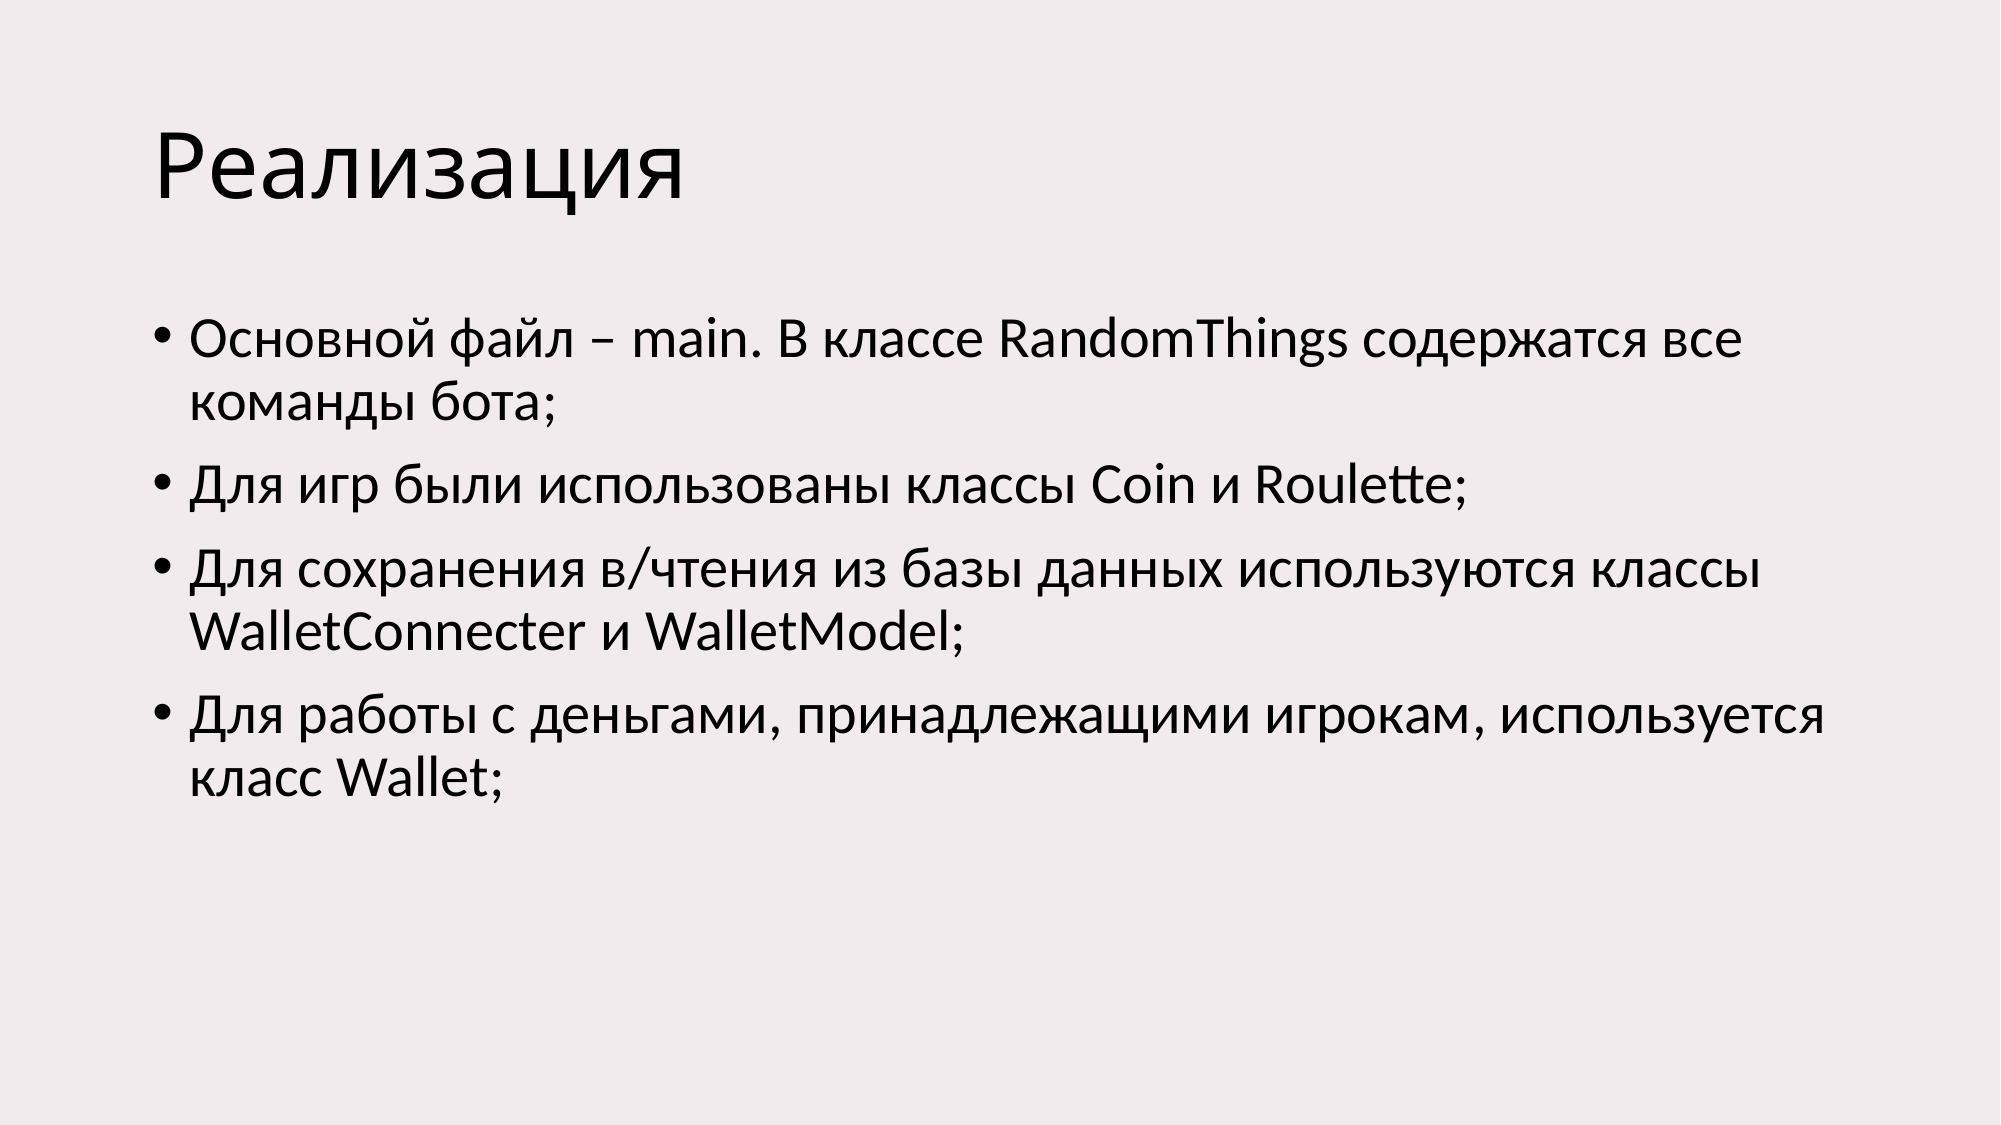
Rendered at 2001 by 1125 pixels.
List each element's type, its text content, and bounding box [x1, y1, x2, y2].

title Реализация [137, 59, 1863, 278]
list Основной файл – main. В классе RandomThings содержатся все команды бота; Для игр были использованы классы Coin и Roulette; Для сохранения в/чтения из базы данных используются классы WalletConnecter и WalletModel; Для работы с деньгами, принадлежащими игрокам, используется класс Wallet; [137, 299, 1863, 1014]
